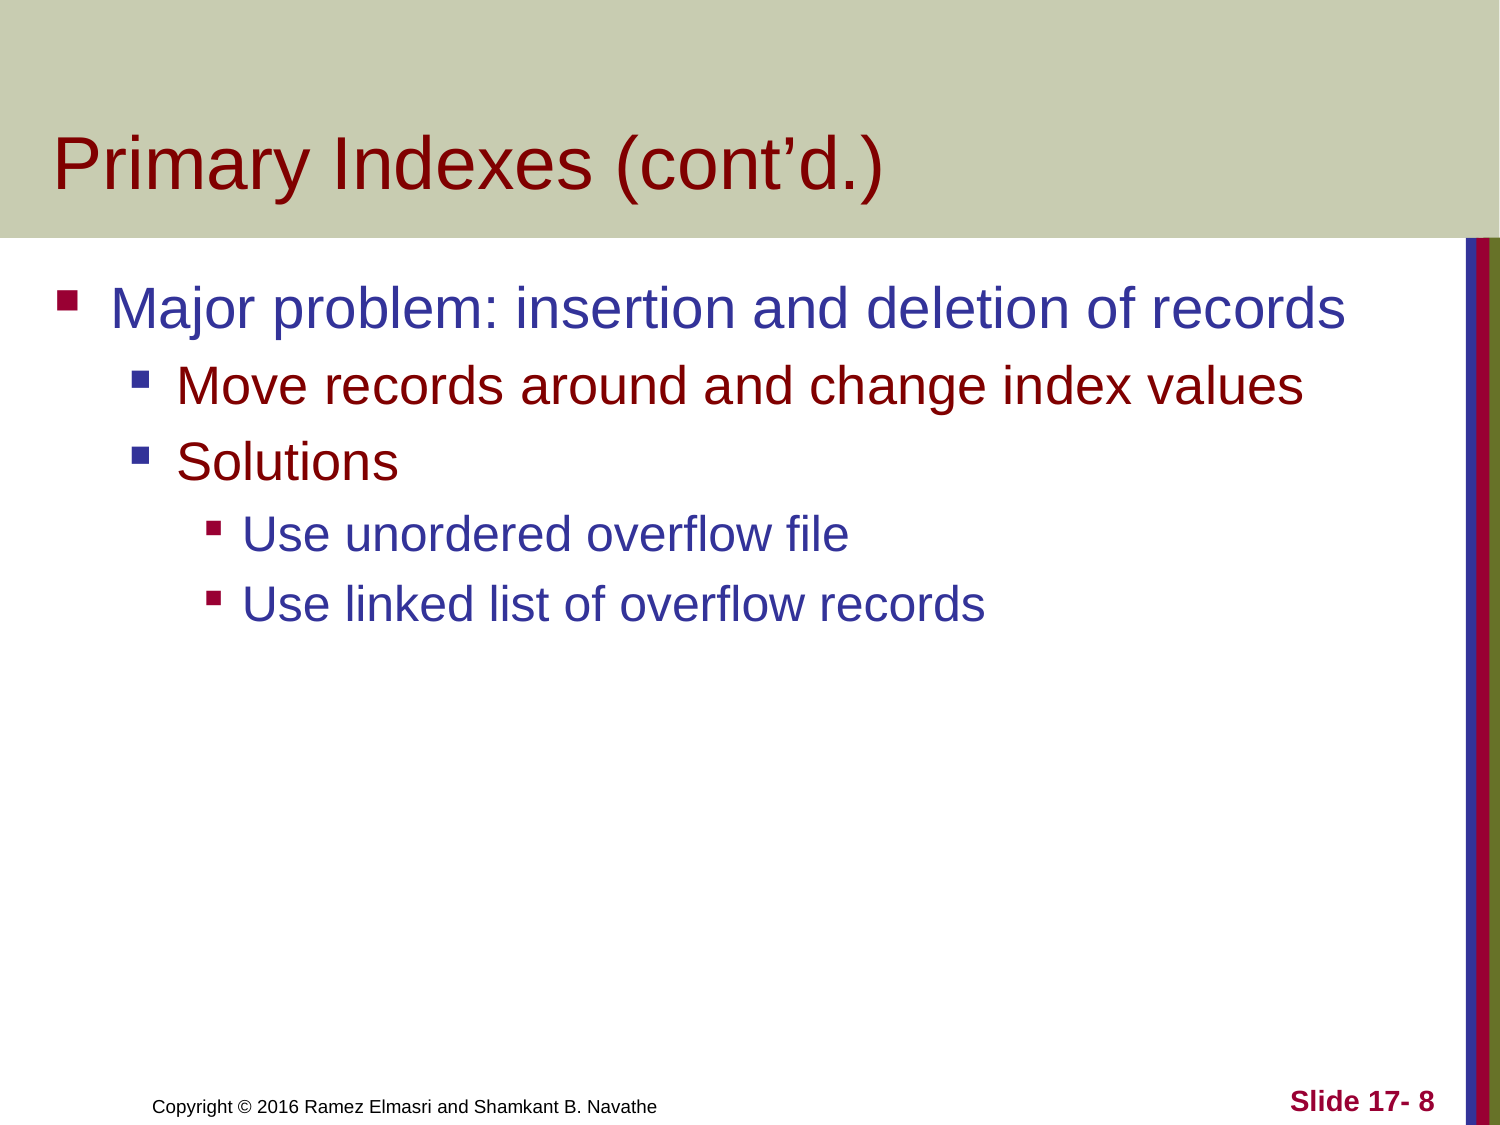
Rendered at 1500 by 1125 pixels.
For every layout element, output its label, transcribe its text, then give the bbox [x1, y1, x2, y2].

list Major problem: insertion and deletion of records Move records around and change index values Solutions Use unordered overflow file Use linked list of overflow records [39, 262, 1400, 1013]
slide_number Slide 17- 8 [1137, 1049, 1451, 1125]
title Primary Indexes (cont’d.) [37, 49, 1317, 213]
